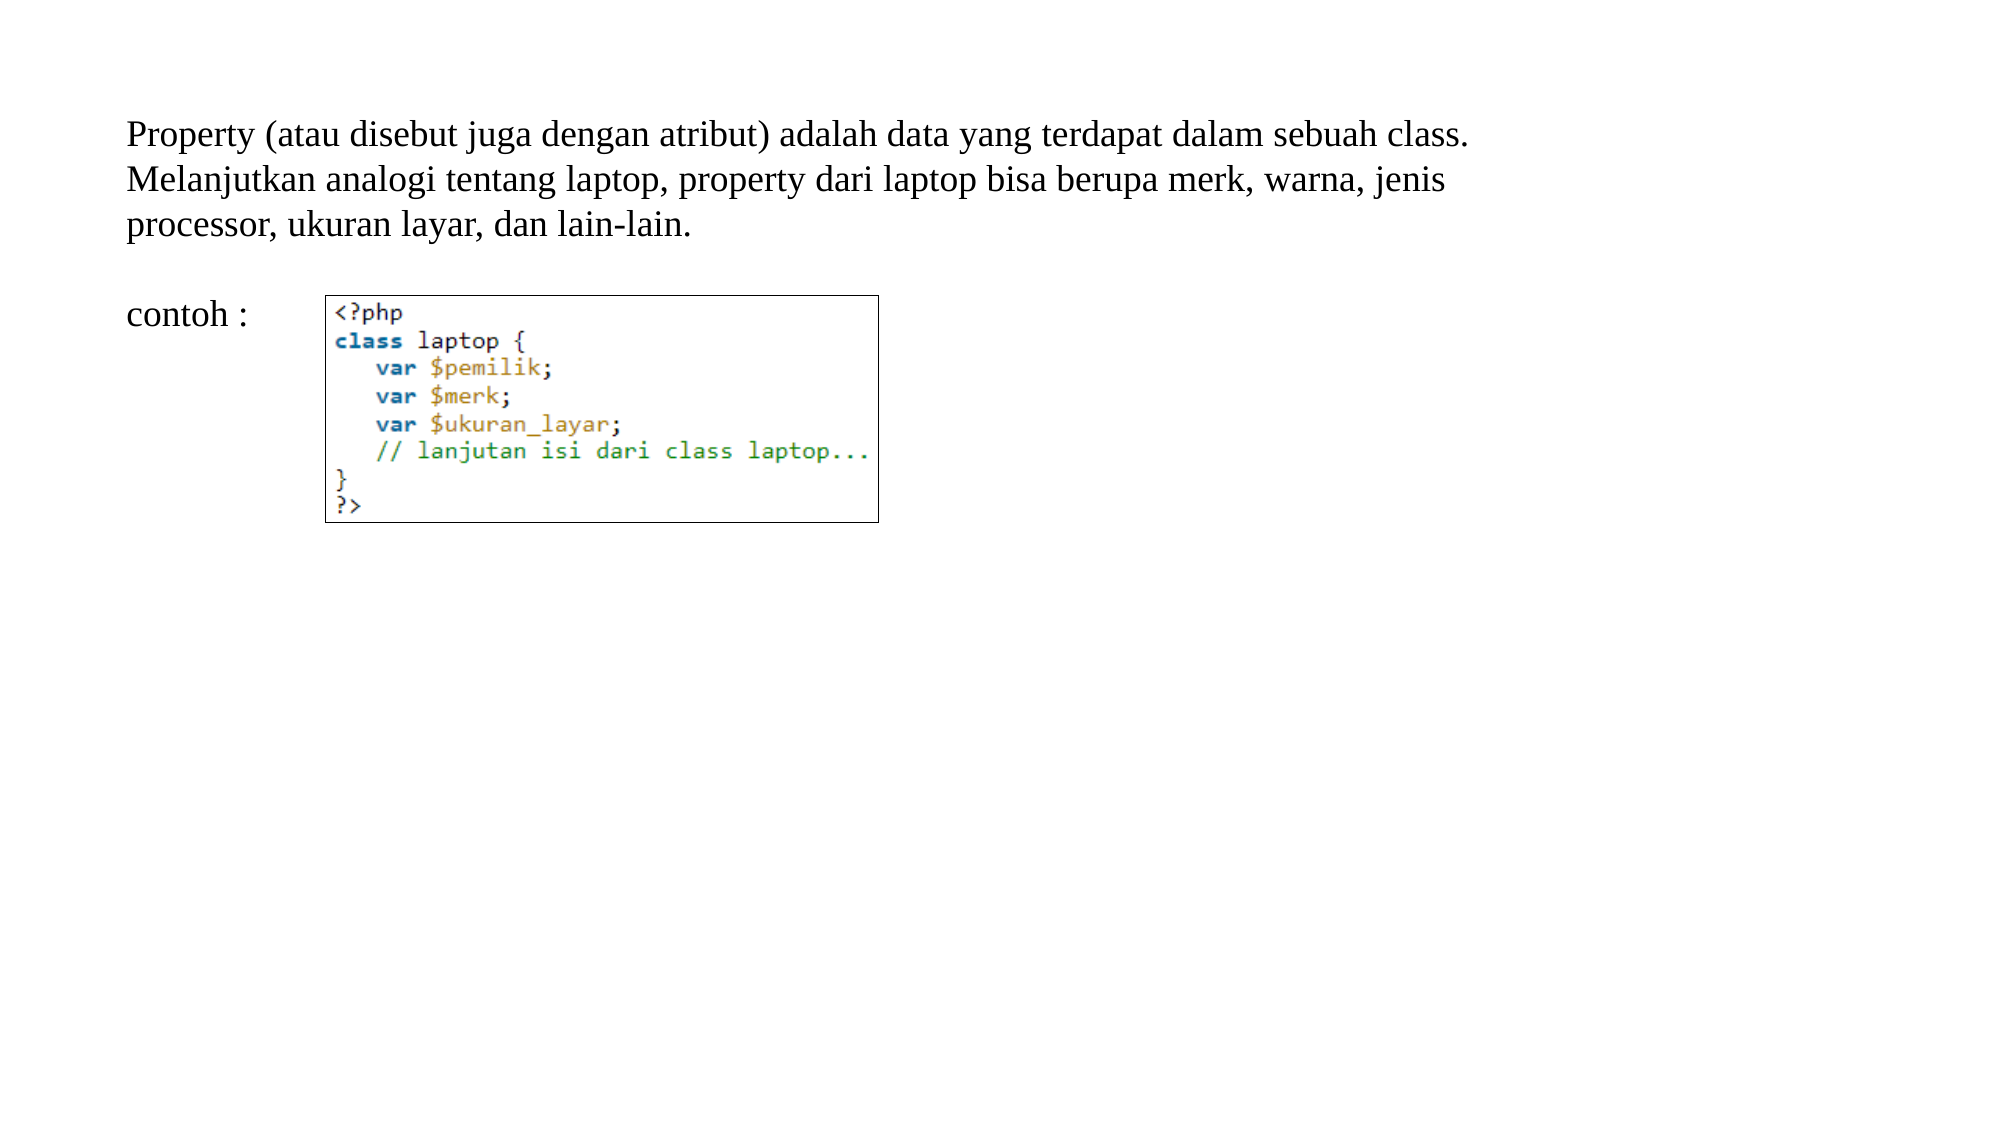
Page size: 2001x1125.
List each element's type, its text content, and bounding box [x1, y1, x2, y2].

picture [325, 295, 879, 523]
text_box Property (atau disebut juga dengan atribut) adalah data yang terdapat dalam sebuah class. Melanjutkan analogi tentang laptop, property dari laptop bisa berupa merk, warna, jenis processor, ukuran layar, dan lain-lain. contoh : [111, 101, 1500, 341]
